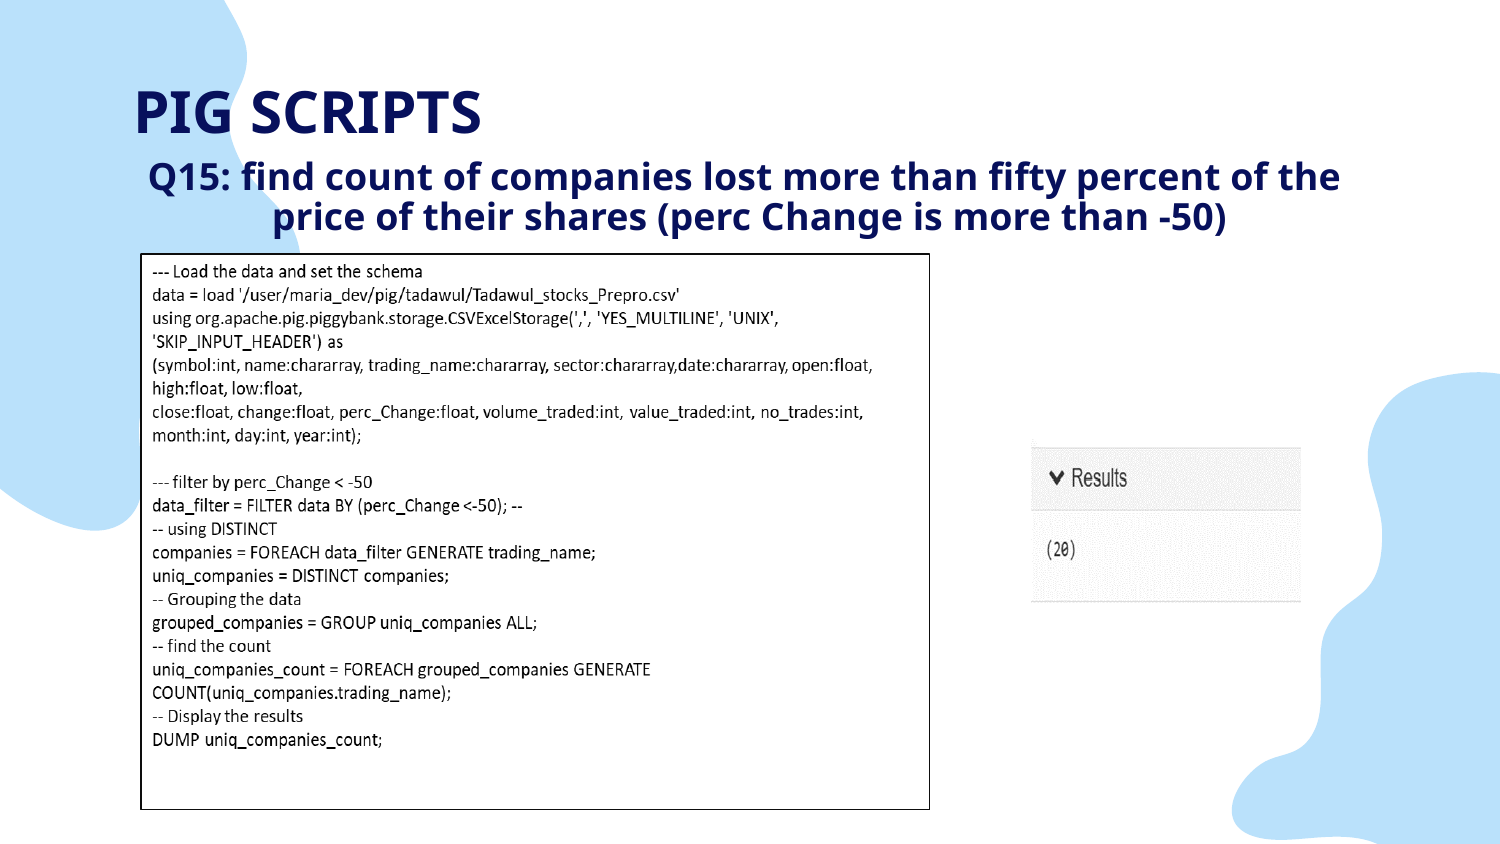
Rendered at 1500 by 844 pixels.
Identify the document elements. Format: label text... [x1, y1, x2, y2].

text_box Q15: find count of companies lost more than fifty percent of the price of their shares (perc Change is more than -50) [29, 187, 1471, 250]
text_box PIG SCRIPTS [69, 60, 547, 138]
picture [140, 253, 930, 810]
picture [1030, 437, 1302, 634]
